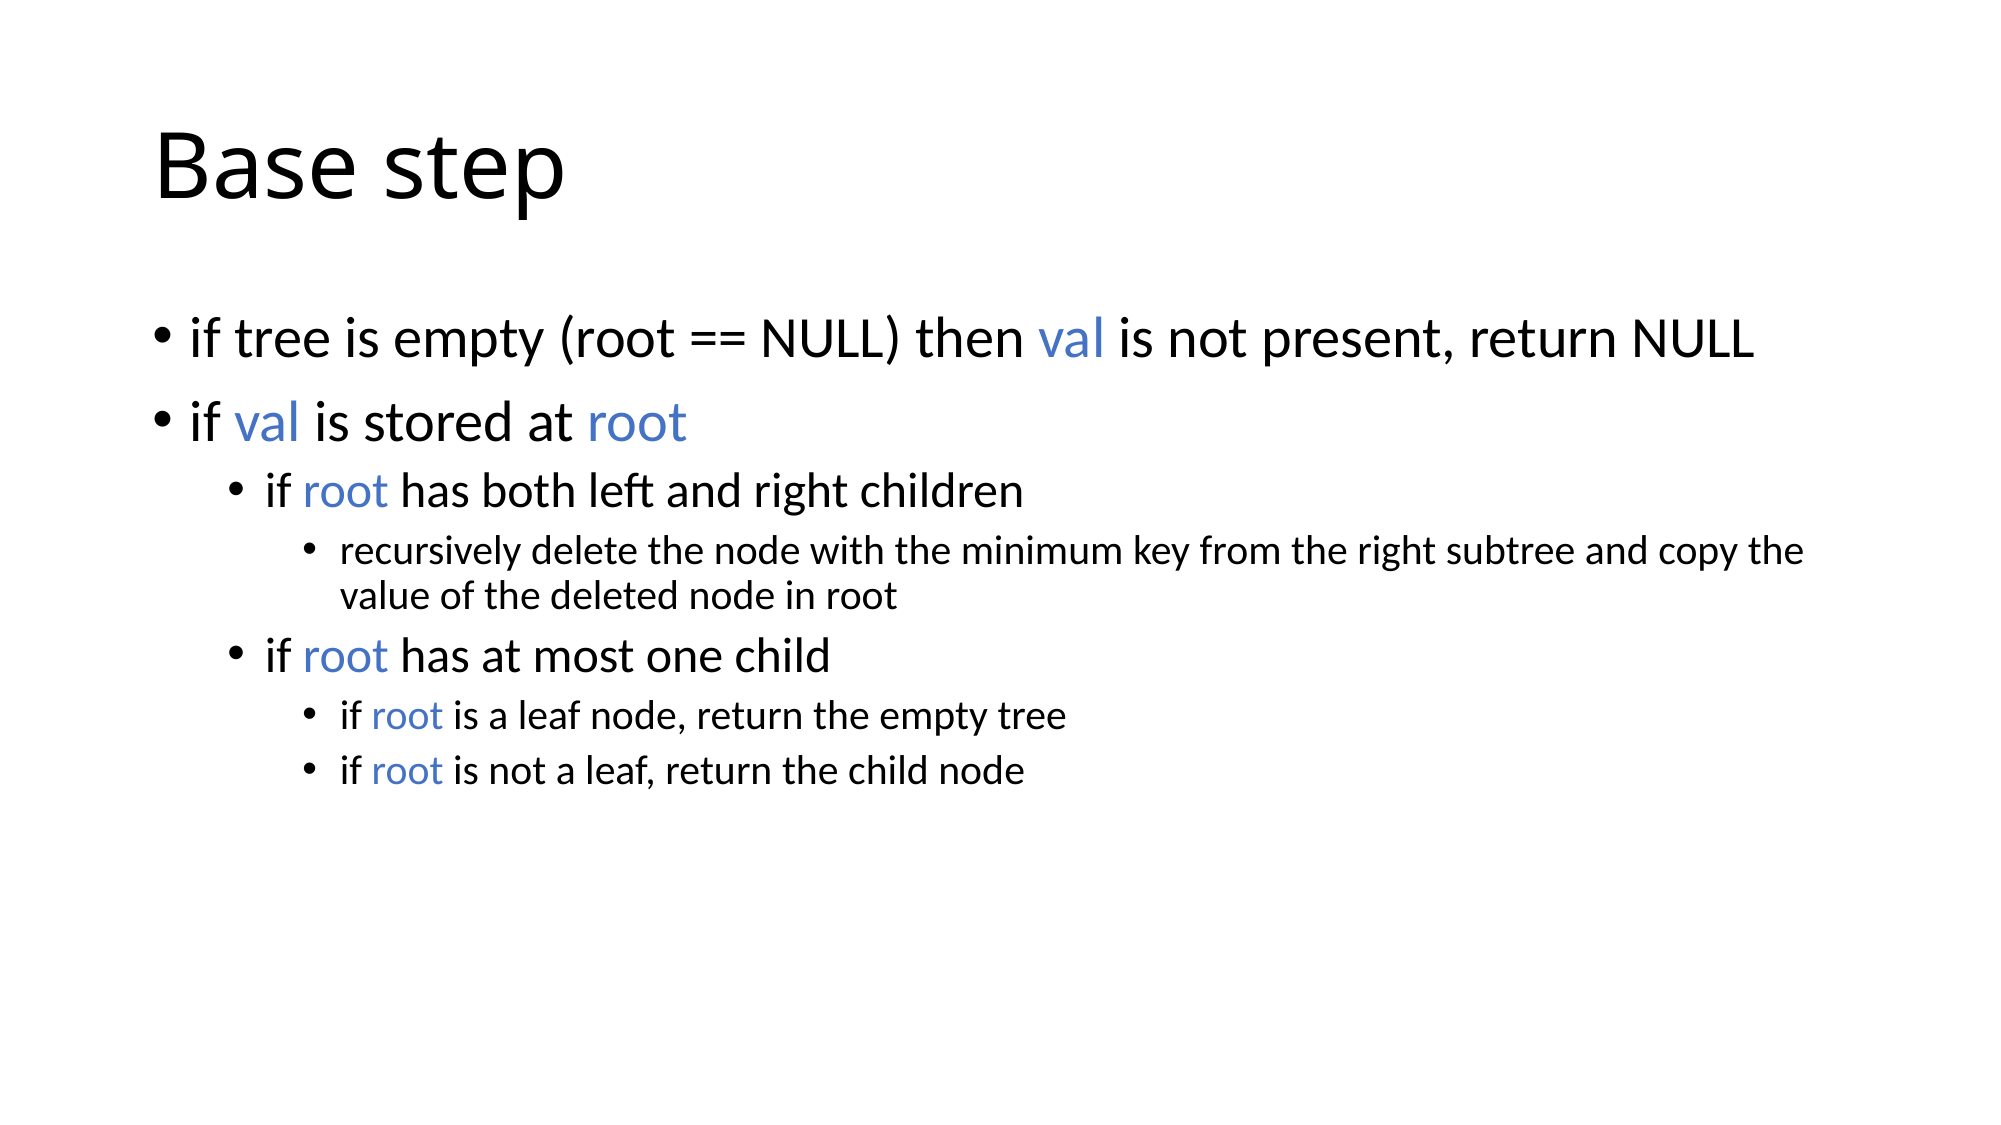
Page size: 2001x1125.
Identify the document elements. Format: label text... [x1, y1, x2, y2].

title Base step [137, 59, 1863, 278]
list if tree is empty (root == NULL) then val is not present, return NULL if val is stored at root if root has both left and right children recursively delete the node with the minimum key from the right subtree and copy the value of the deleted node in root if root has at most one child if root is a leaf node, return the empty tree if root is not a leaf, return the child node [137, 299, 1863, 1014]
